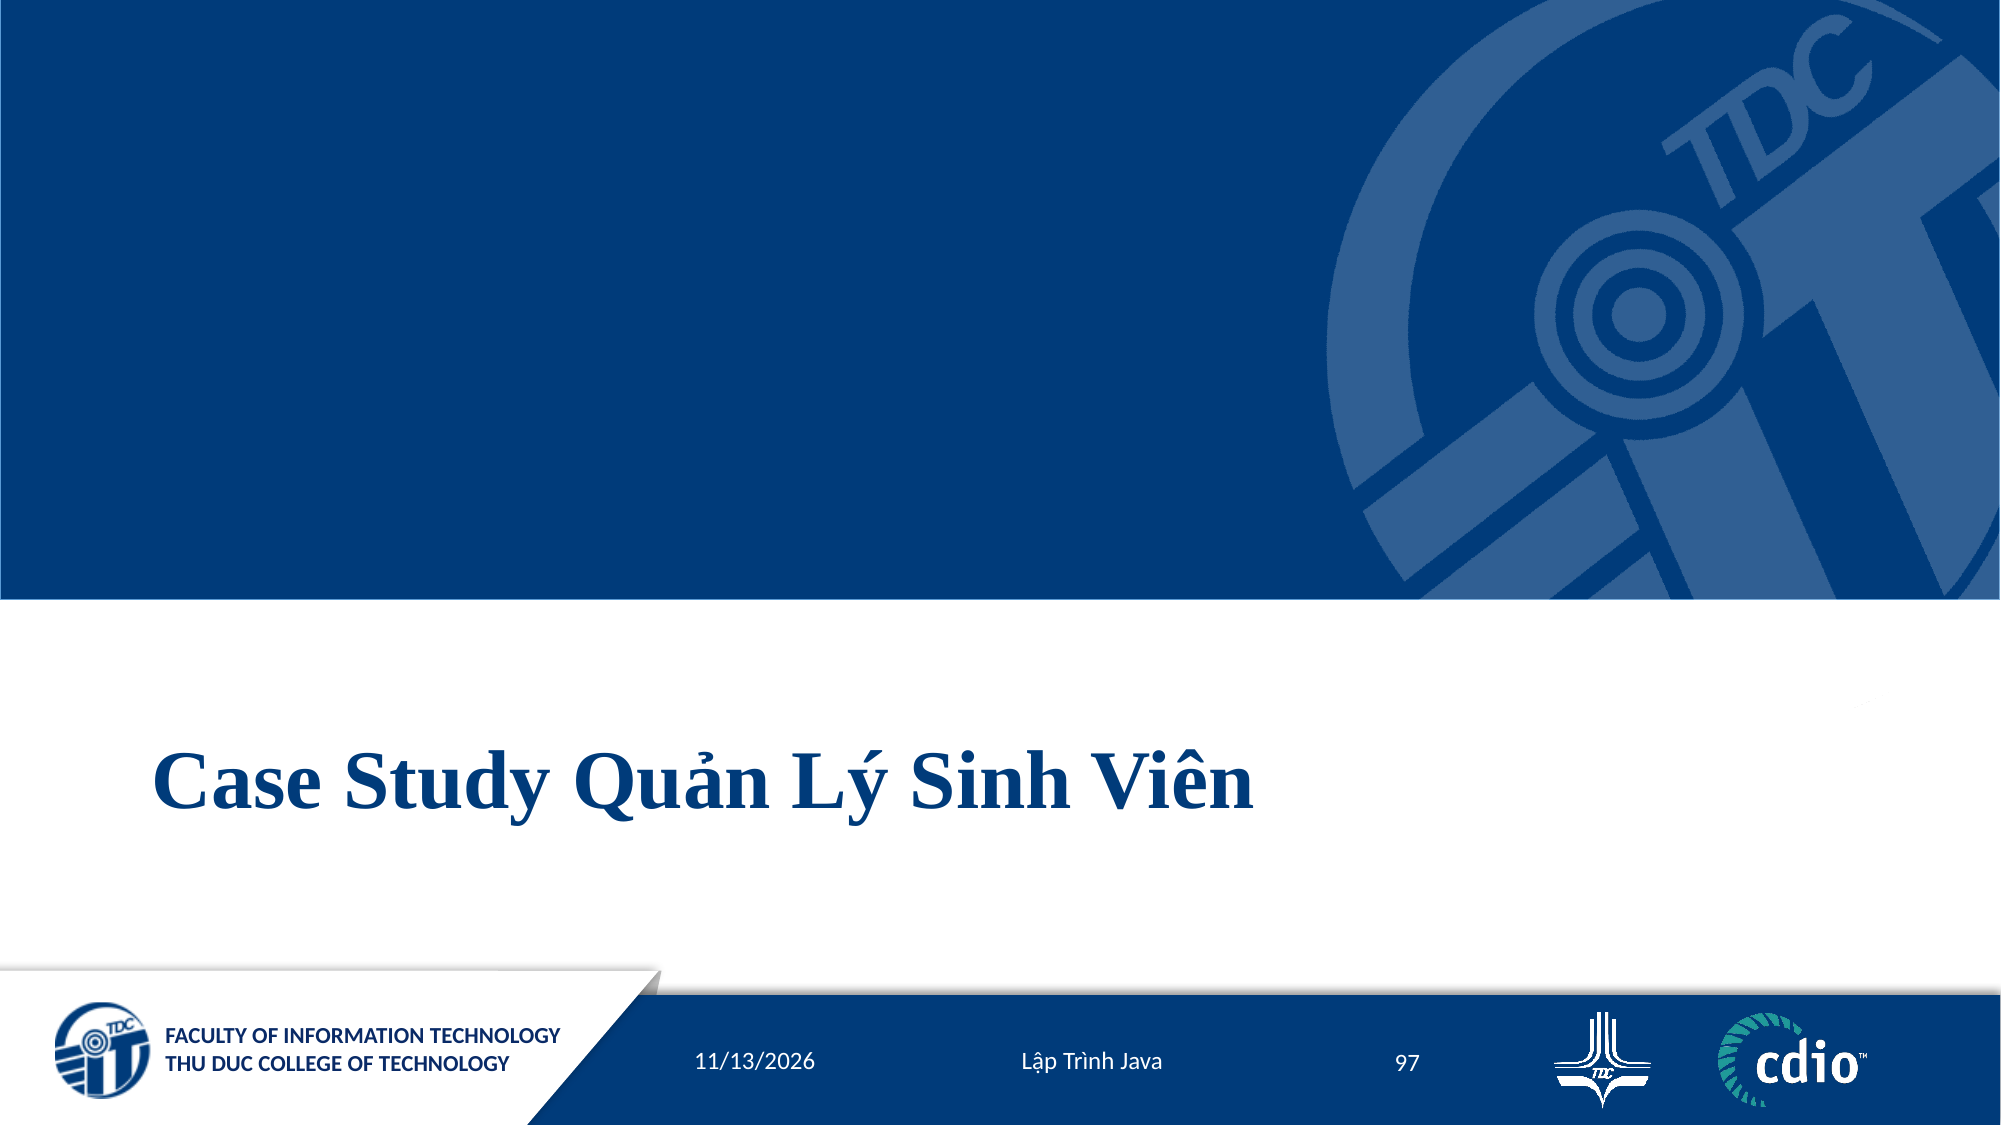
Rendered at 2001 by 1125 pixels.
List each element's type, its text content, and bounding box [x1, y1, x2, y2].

picture [1718, 1013, 1867, 1107]
picture [1554, 1012, 1651, 1109]
picture [55, 1001, 453, 1099]
title Case Study Quản Lý Sinh Viên [136, 635, 1862, 928]
